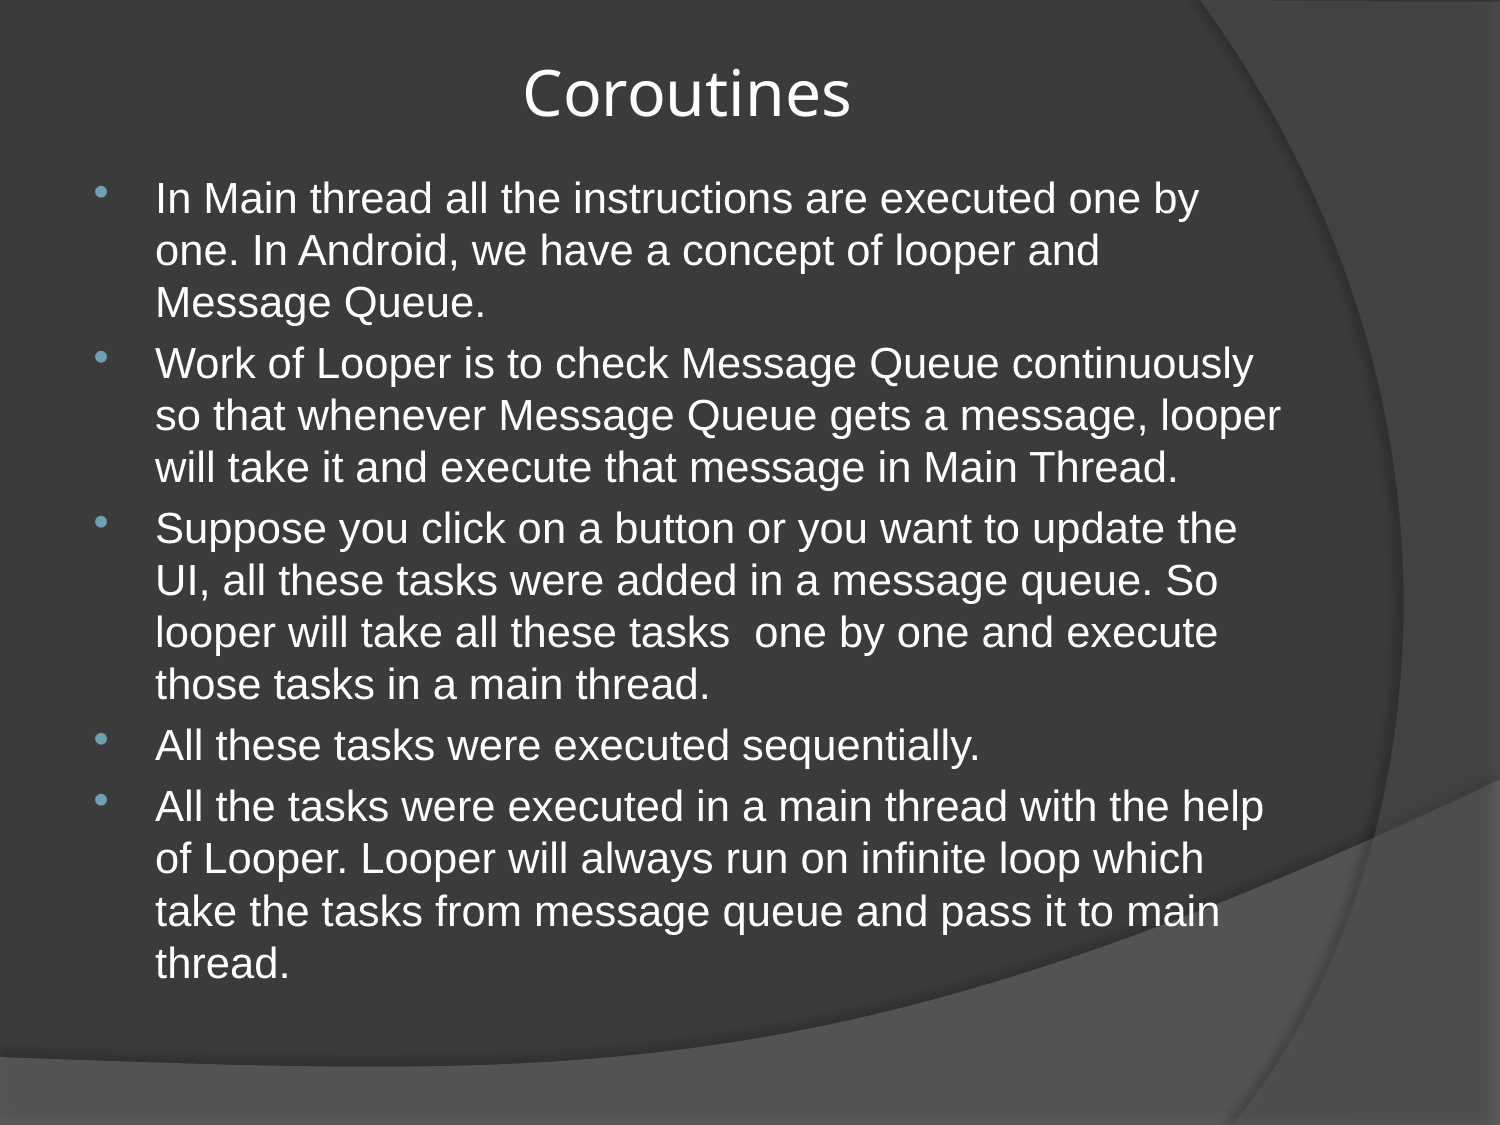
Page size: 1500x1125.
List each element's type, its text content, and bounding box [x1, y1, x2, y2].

list In Main thread all the instructions are executed one by one. In Android, we have a concept of looper and Message Queue. Work of Looper is to check Message Queue continuously so that whenever Message Queue gets a message, looper will take it and execute that message in Main Thread. Suppose you click on a button or you want to update the UI, all these tasks were added in a message queue. So looper will take all these tasks one by one and execute those tasks in a main thread. All these tasks were executed sequentially. All the tasks were executed in a main thread with the help of Looper. Looper will always run on infinite loop which take the tasks from message queue and pass it to main thread. [75, 162, 1300, 1100]
title Coroutines [75, 45, 1300, 138]
